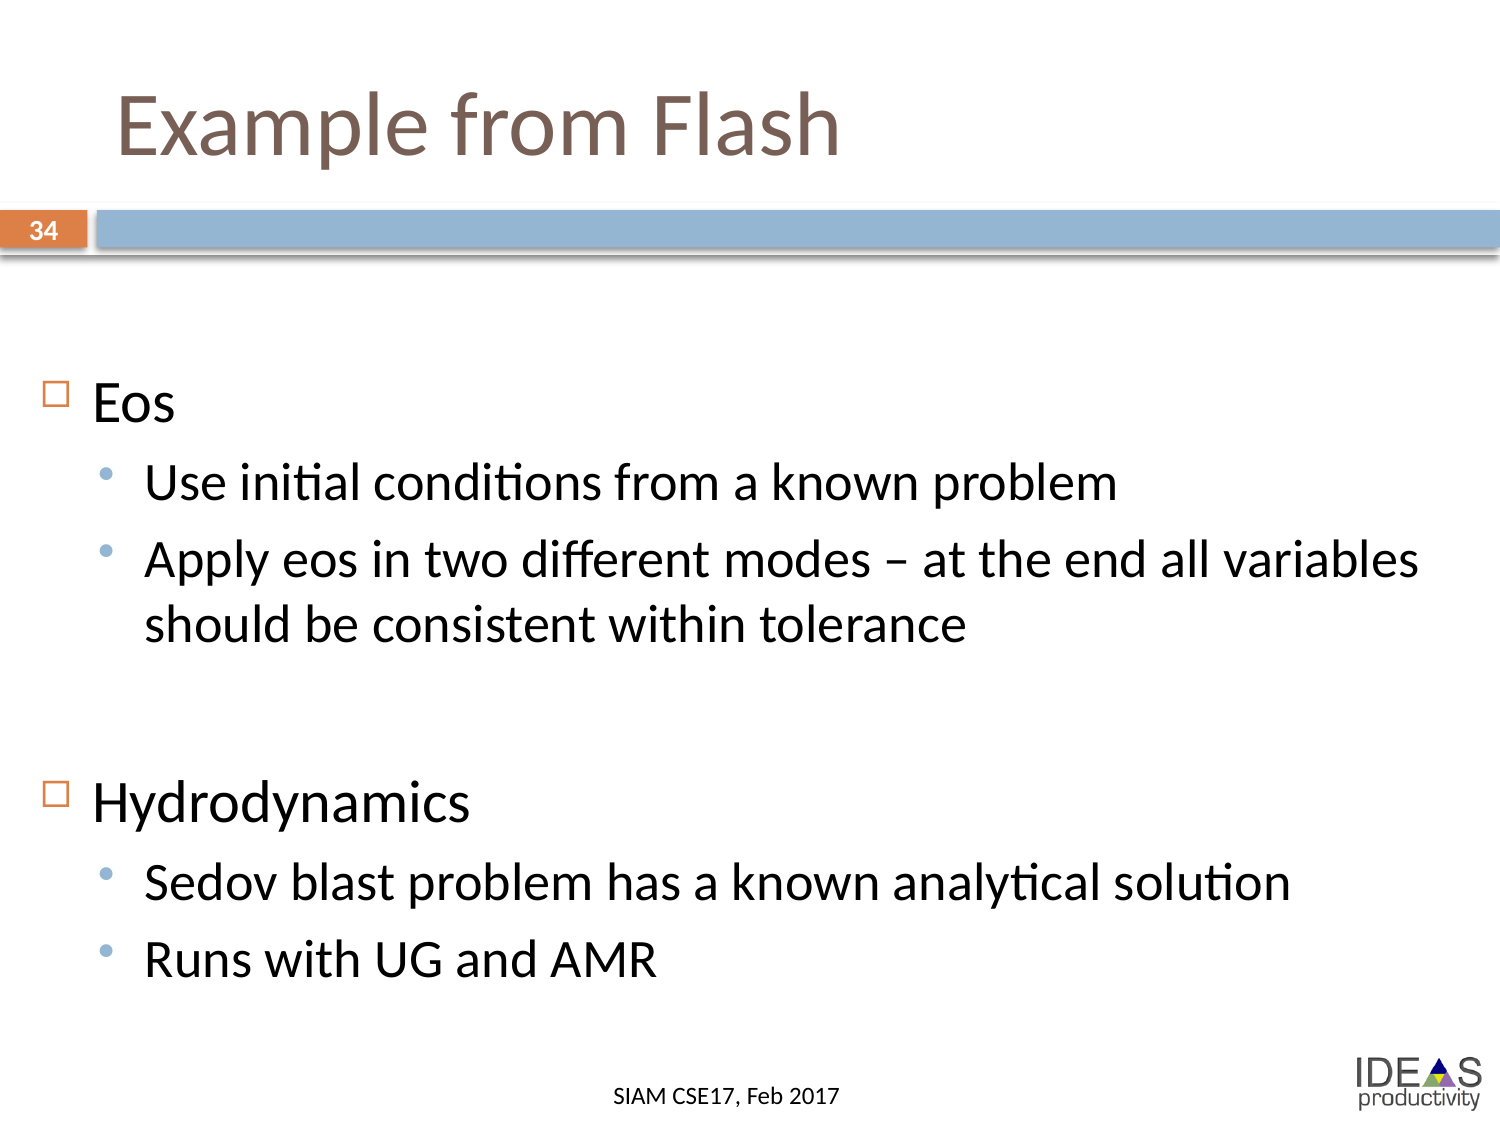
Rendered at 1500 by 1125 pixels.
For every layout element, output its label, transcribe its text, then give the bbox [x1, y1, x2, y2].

title Example from Flash [100, 37, 1438, 200]
list Eos Use initial conditions from a known problem Apply eos in two different modes – at the end all variables should be consistent within tolerance Hydrodynamics Sedov blast problem has a known analytical solution Runs with UG and AMR [24, 267, 1450, 1043]
picture [1351, 1052, 1486, 1115]
slide_number 34 [0, 208, 88, 249]
